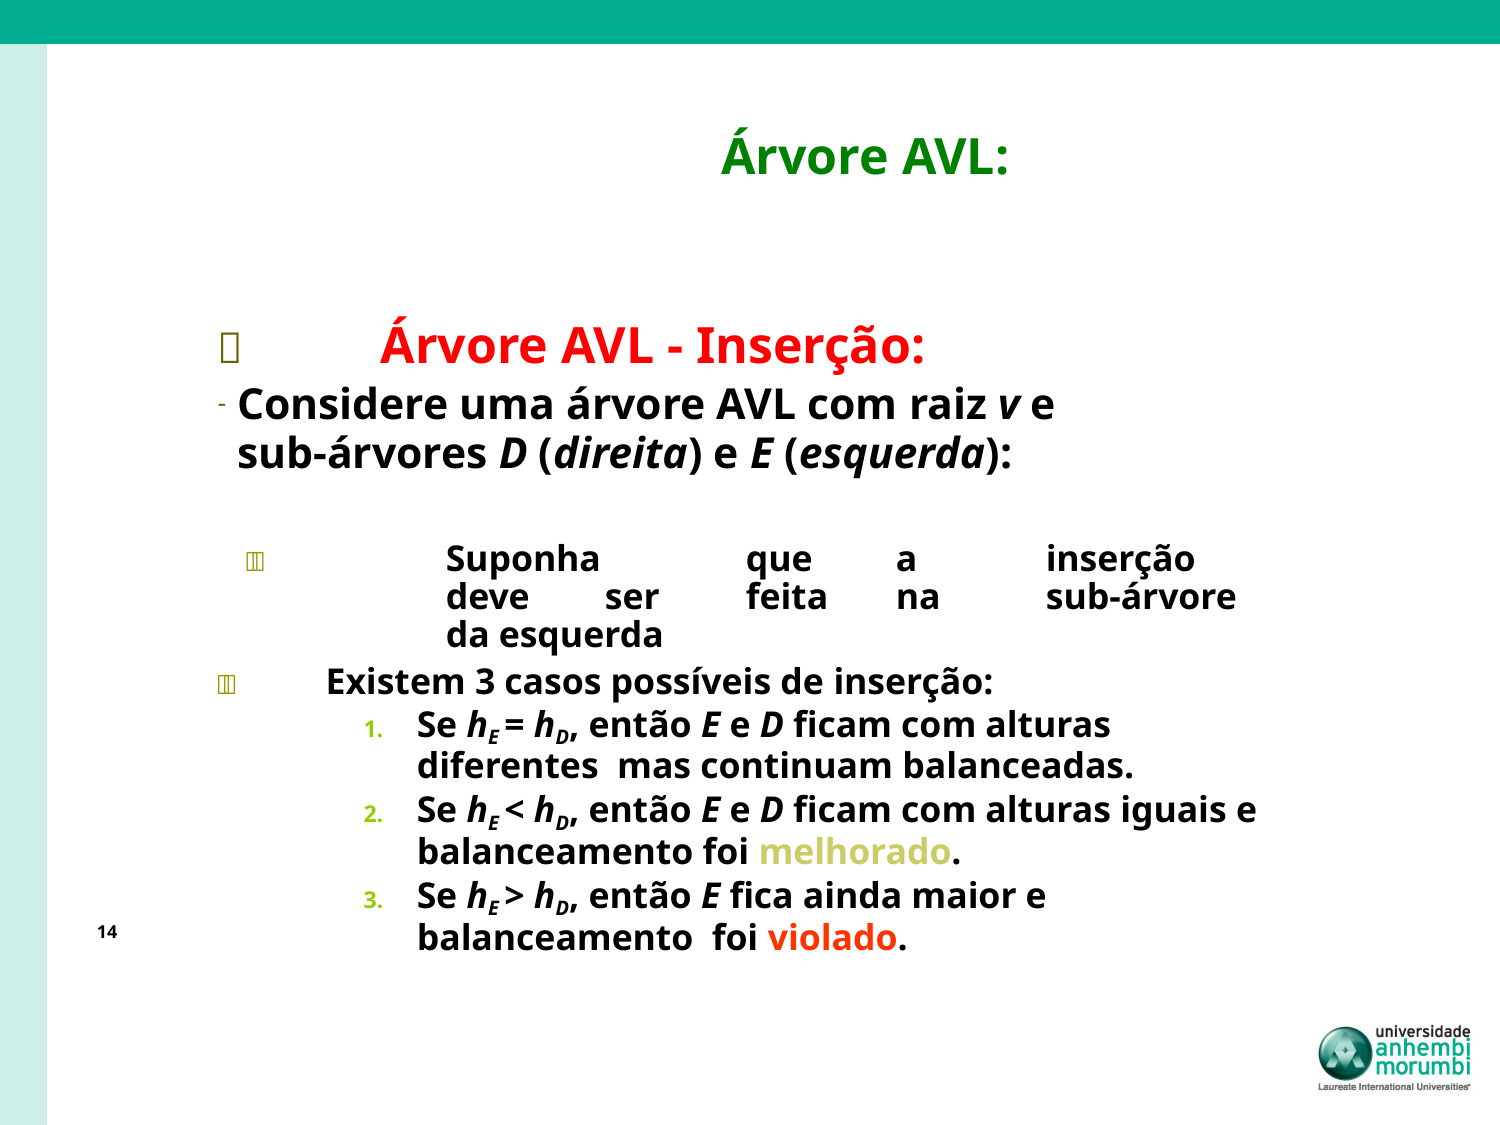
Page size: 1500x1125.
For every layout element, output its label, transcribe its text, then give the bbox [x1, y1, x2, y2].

title Árvore AVL: [225, 97, 1058, 313]
picture [0, 0, 1500, 1125]
slide_number 14 [93, 924, 136, 1125]
text_box  Árvore AVL - Inserção: Considere uma árvore AVL com raiz v e sub-árvores D (direita) e E (esquerda):  Suponha que a inserção deve ser feita na sub-árvore da esquerda  Existem 3 casos possíveis de inserção: Se hE = hD, então E e D ficam com alturas diferentes mas continuam balanceadas. Se hE < hD, então E e D ficam com alturas iguais e balanceamento foi melhorado. Se hE > hD, então E fica ainda maior e balanceamento foi violado. [215, 313, 1296, 958]
